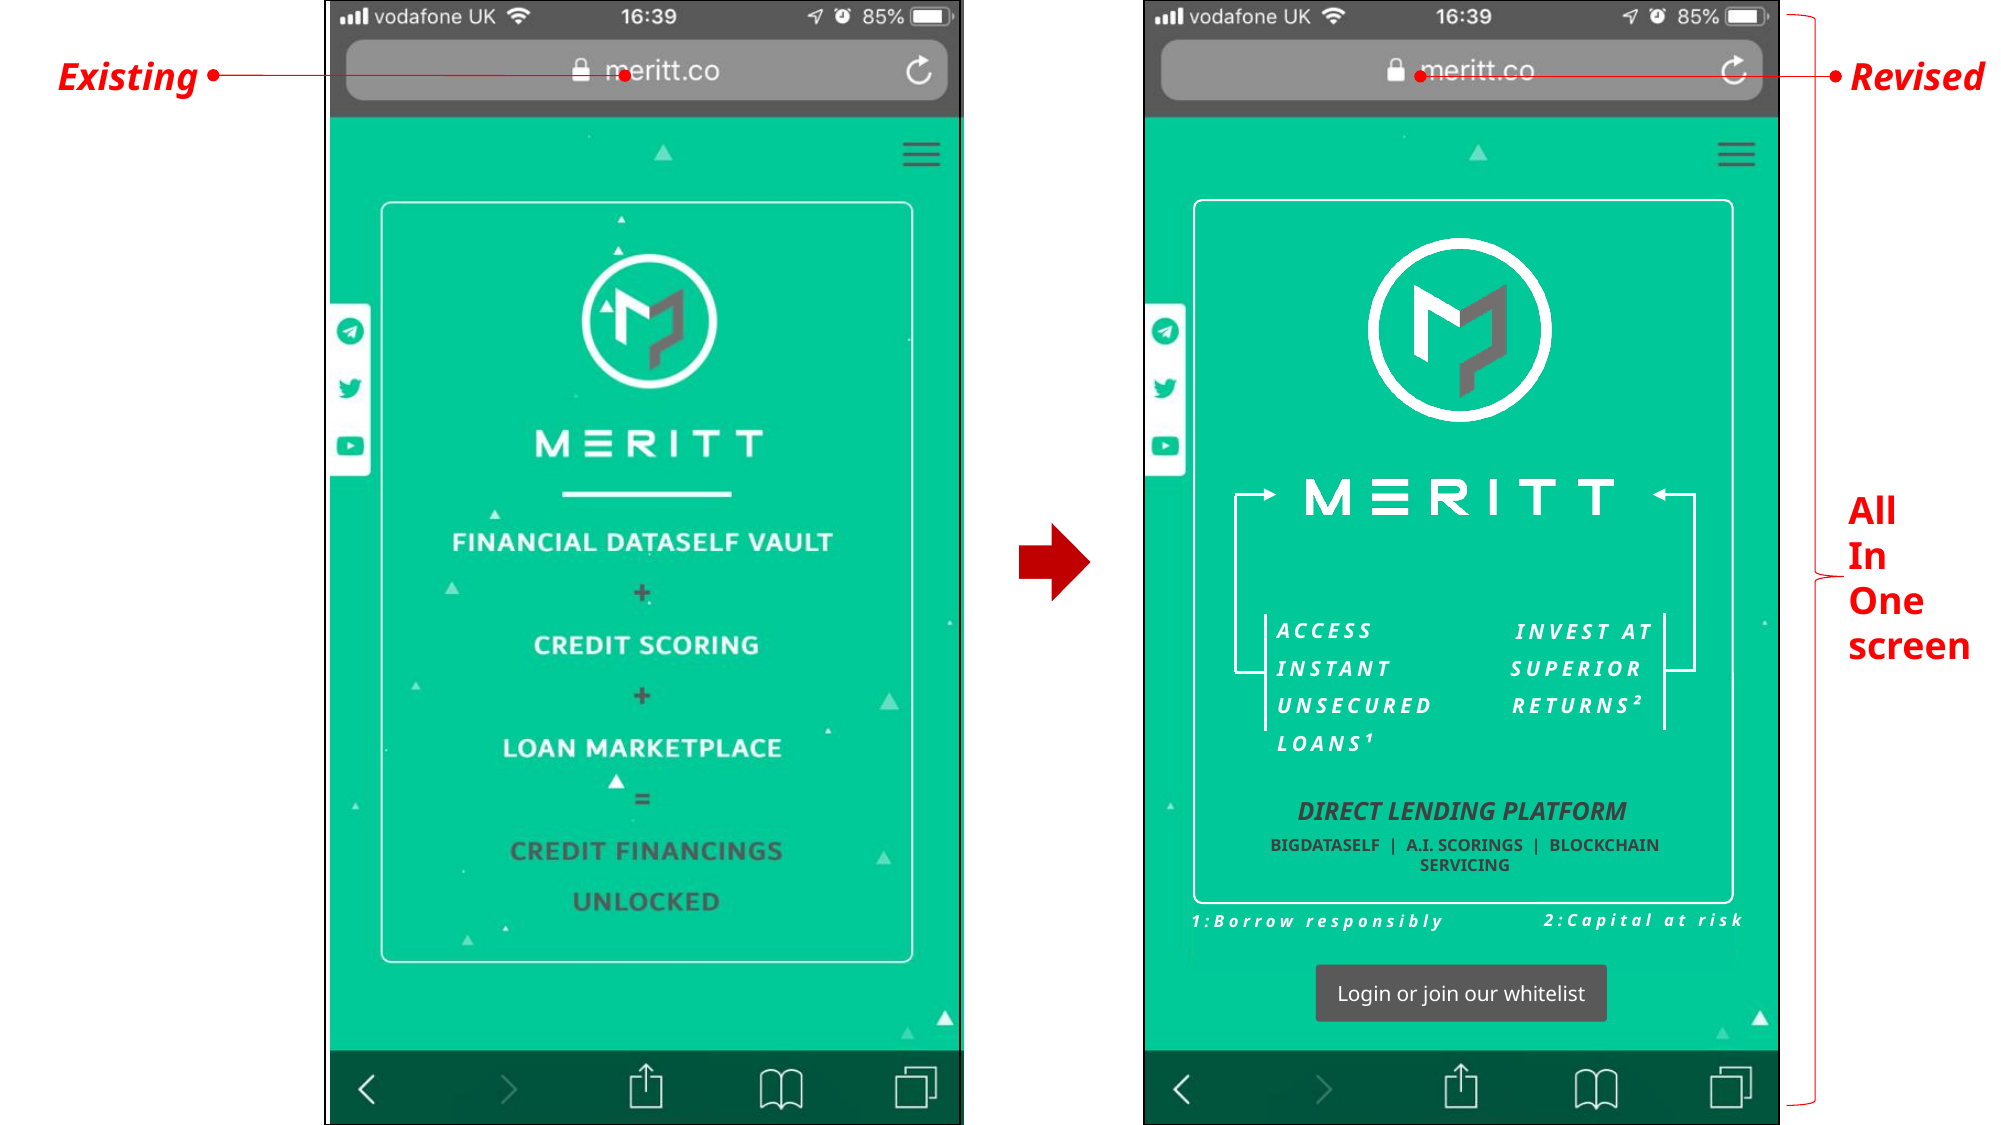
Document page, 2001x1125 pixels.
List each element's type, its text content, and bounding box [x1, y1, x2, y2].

text_box Existing [42, 45, 214, 106]
text_box [324, 76, 330, 1125]
text_box [1016, 517, 1094, 607]
text_box [1786, 13, 1816, 76]
text_box [324, 0, 330, 74]
picture [330, 0, 964, 1125]
picture [1145, 0, 1779, 1125]
text_box All In One screen [1833, 479, 1987, 675]
text_box [1786, 77, 1833, 1106]
text_box Revised [1835, 45, 2000, 106]
